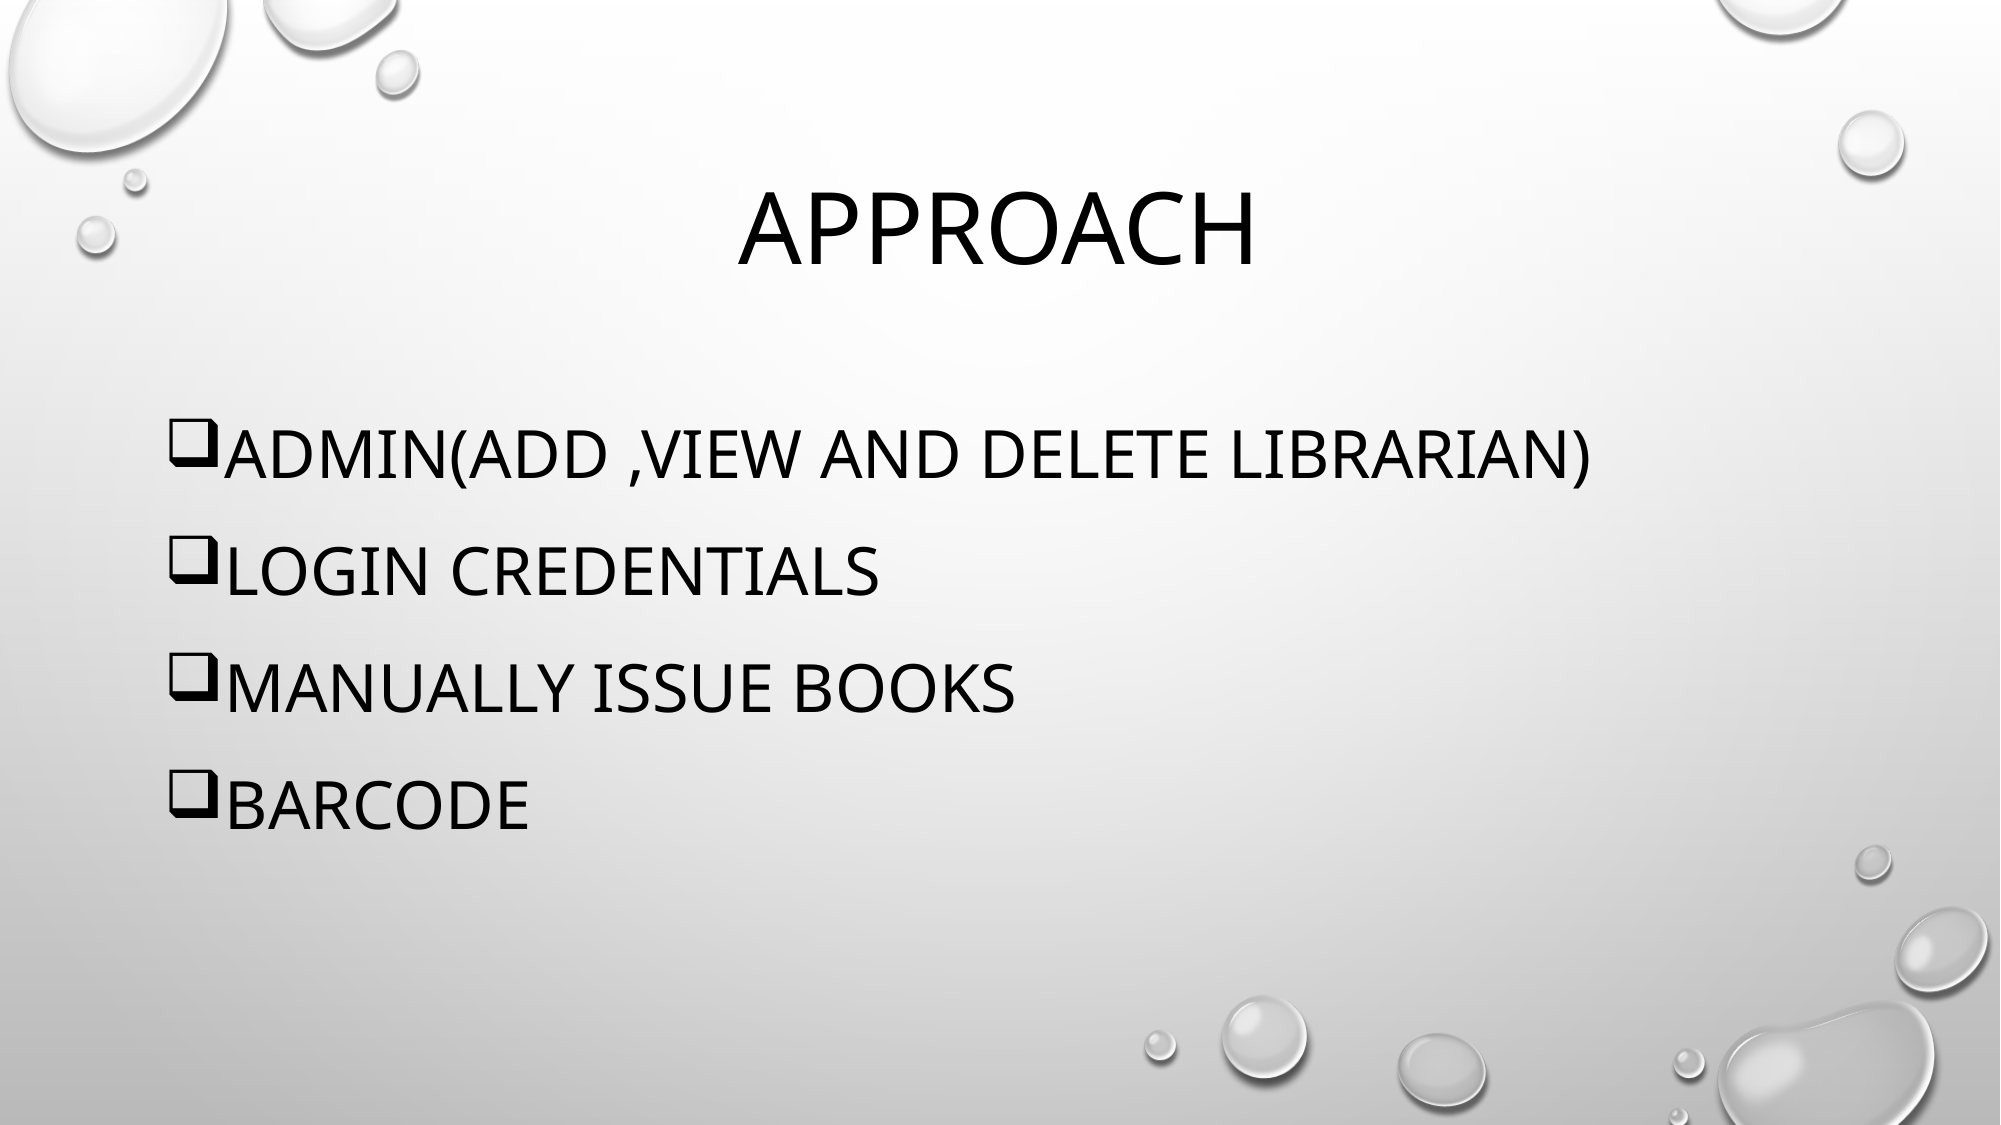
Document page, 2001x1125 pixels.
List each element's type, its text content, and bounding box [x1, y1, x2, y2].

picture [0, 0, 2000, 1125]
list Admin(add ,view and delete librarian) Login credentials Manually Issue books barcode [149, 388, 1850, 950]
title Approach [149, 101, 1851, 364]
